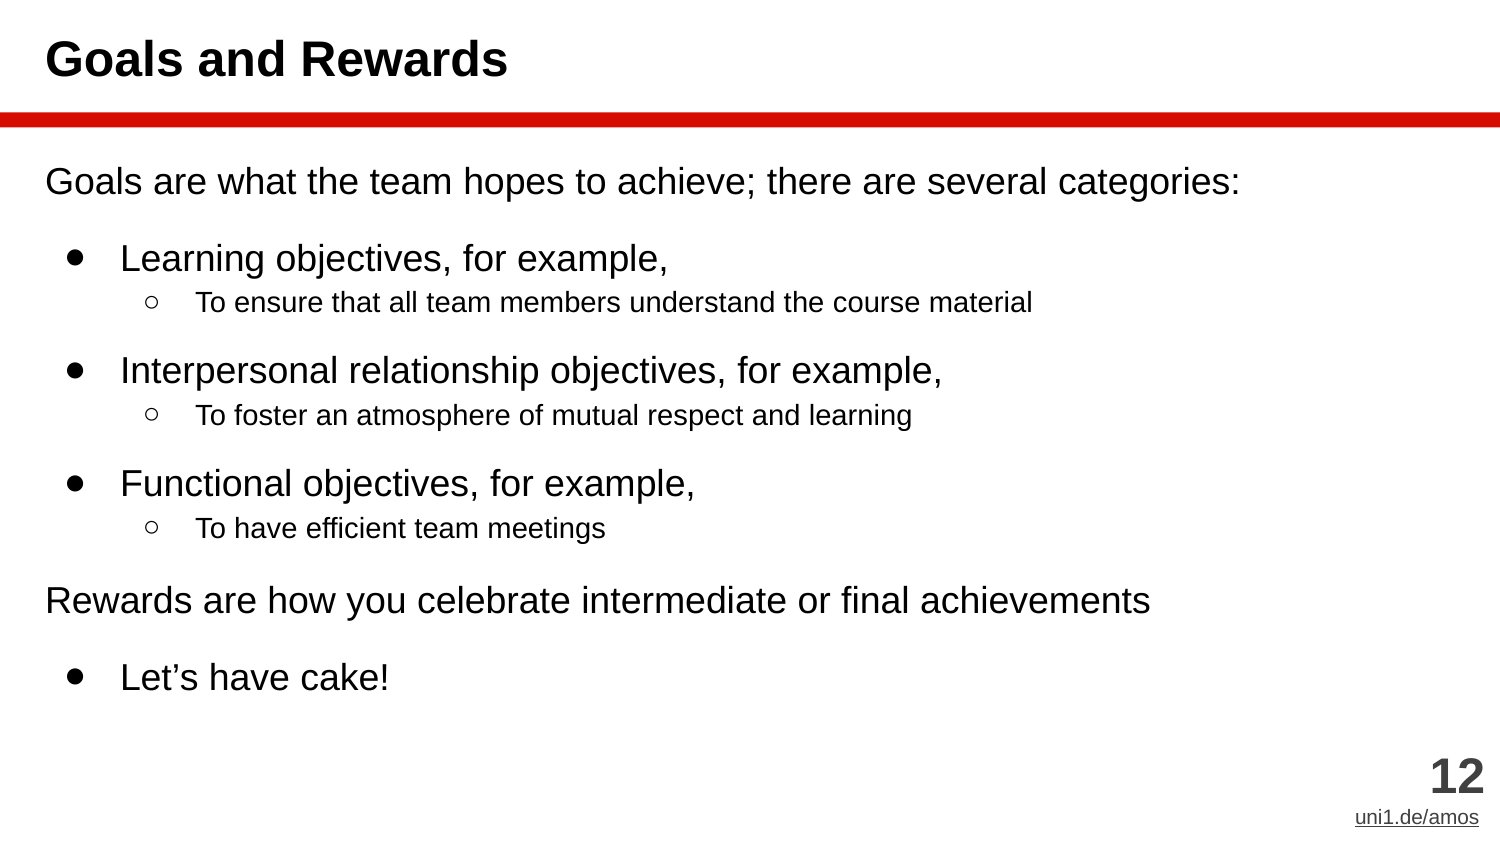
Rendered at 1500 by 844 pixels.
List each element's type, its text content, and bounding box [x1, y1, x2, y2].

slide_number ‹#› uni1.de/amos [1200, 693, 1500, 844]
list Goals are what the team hopes to achieve; there are several categories: Learning objectives, for example, To ensure that all team members understand the course material Interpersonal relationship objectives, for example, To foster an atmosphere of mutual respect and learning Functional objectives, for example, To have efficient team meetings Rewards are how you celebrate intermediate or final achievements Let’s have cake! [45, 150, 1455, 825]
title Goals and Rewards [0, 0, 1500, 113]
